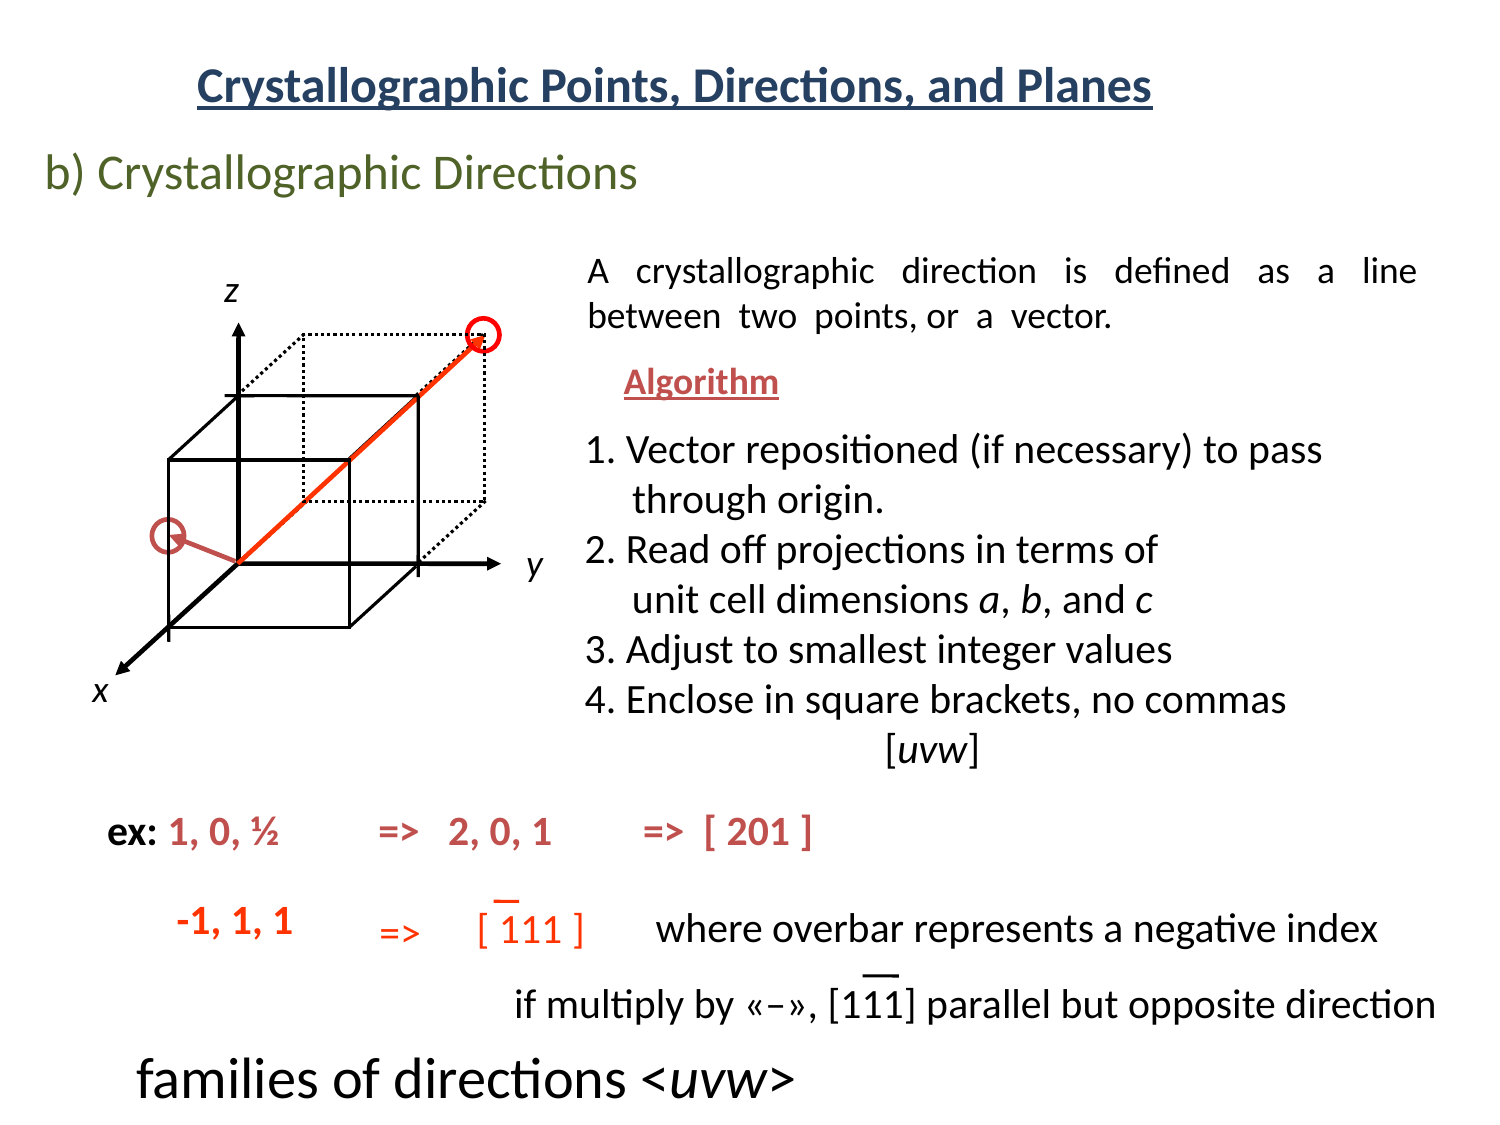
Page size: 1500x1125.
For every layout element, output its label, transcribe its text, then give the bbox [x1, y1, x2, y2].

text_box Crystallographic Points, Directions, and Planes [0, 30, 1350, 135]
text_box 1. Vector repositioned (if necessary) to pass through origin. 2. Read off projections in terms of unit cell dimensions a, b, and c 3. Adjust to smallest integer values 4. Enclose in square brackets, no commas [uvw] [569, 414, 1455, 780]
text_box [151, 519, 168, 553]
text_box [419, 557, 502, 570]
text_box [303, 334, 485, 502]
text_box families of directions <uvw> [121, 1032, 948, 1118]
text_box => 2, 0, 1 [363, 796, 628, 861]
text_box z [205, 258, 258, 318]
text_box -1, 1, 1 [161, 885, 362, 951]
text_box ex: 1, 0, ½ [92, 796, 363, 861]
title b) Crystallographic Directions [29, 113, 1405, 227]
text_box if multiply by «–», [111] parallel but opposite direction [499, 969, 1483, 1035]
text_box [168, 460, 350, 628]
text_box y [509, 531, 560, 592]
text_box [363, 893, 1430, 965]
text_box [232, 322, 245, 394]
text_box Algorithm [608, 349, 795, 410]
text_box A crystallographic direction is defined as a line between two points, or a vector. [572, 238, 1447, 344]
text_box x [75, 657, 126, 718]
text_box [467, 318, 500, 352]
text_box => [ 201 ] [628, 796, 903, 861]
